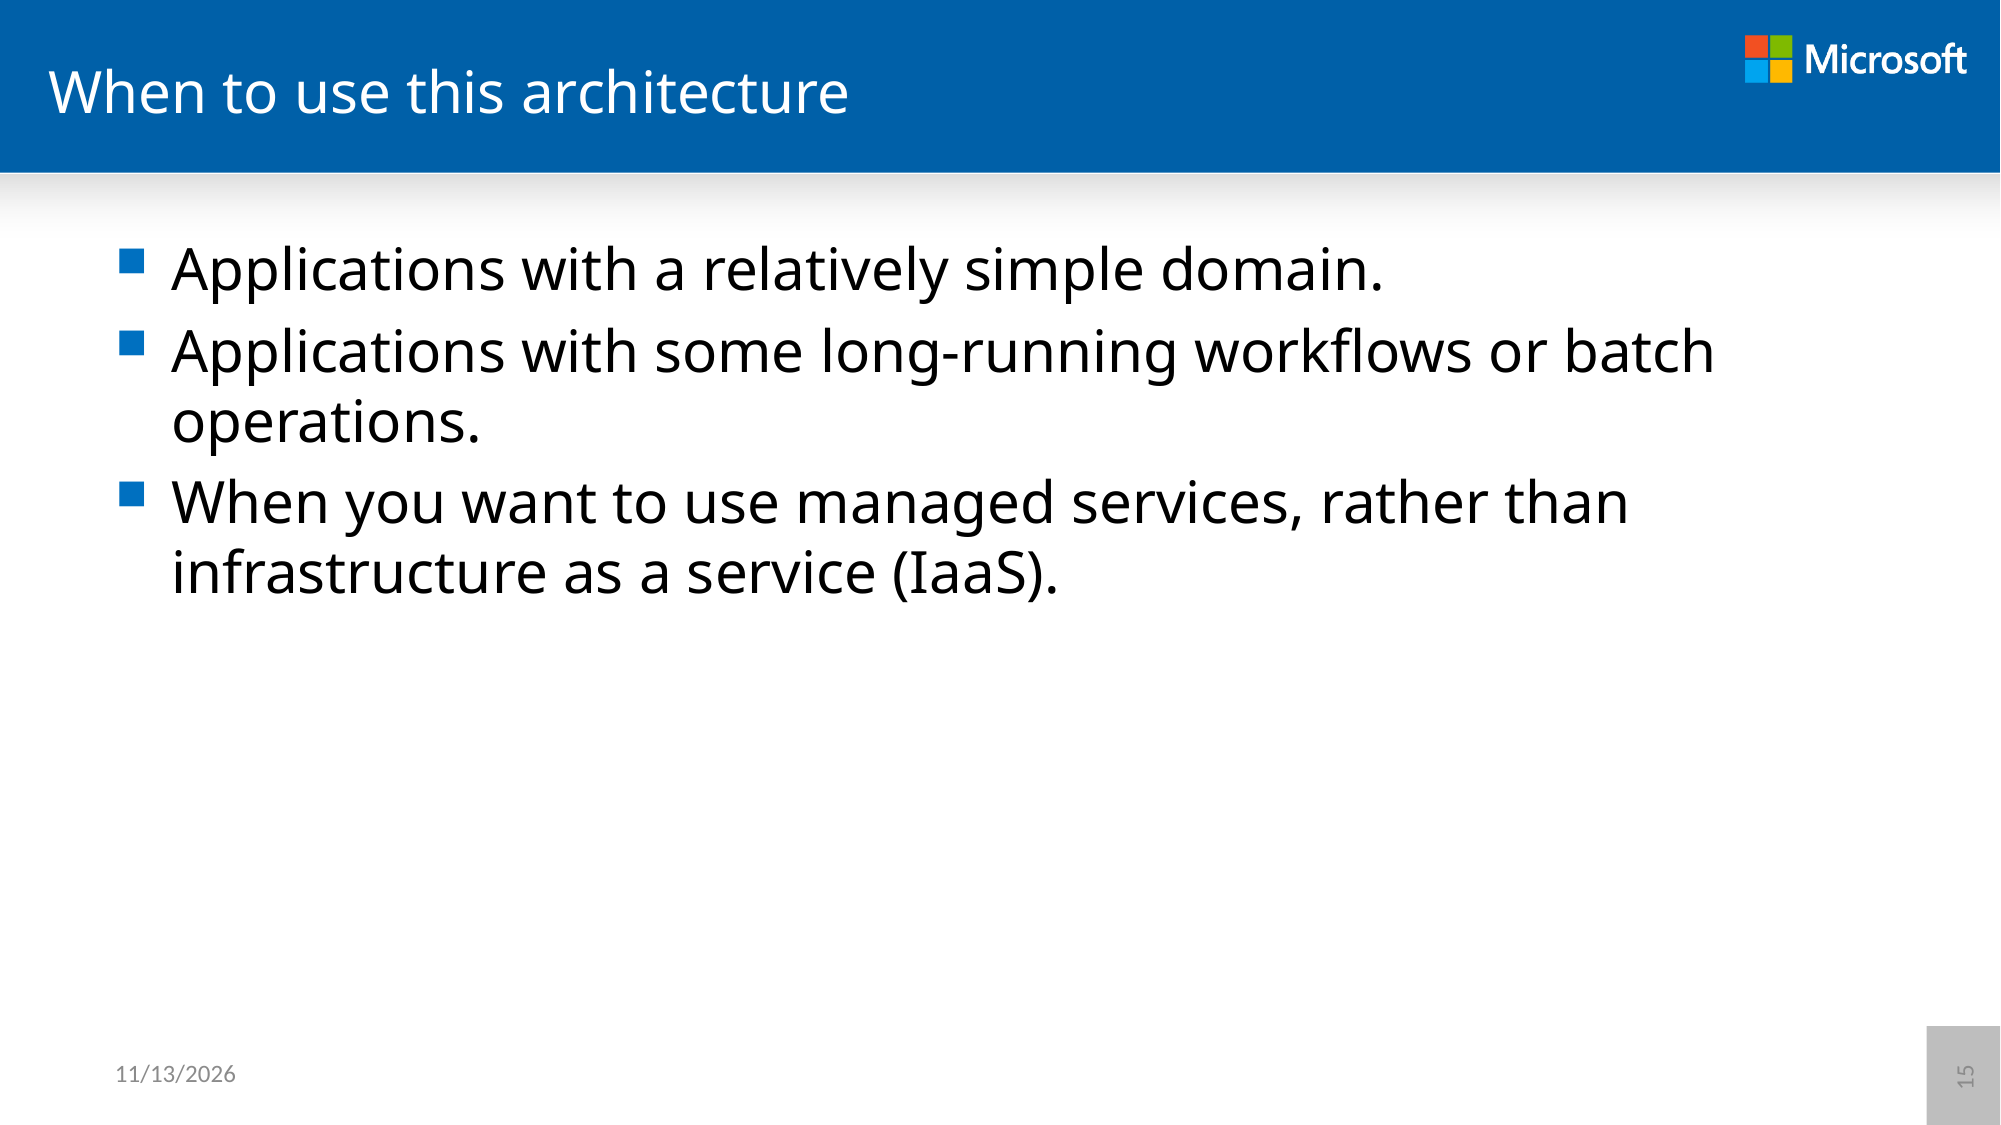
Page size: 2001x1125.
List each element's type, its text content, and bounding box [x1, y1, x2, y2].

title When to use this architecture [33, 24, 1736, 156]
list Applications with a relatively simple domain. Applications with some long-running workflows or batch operations. When you want to use managed services, rather than infrastructure as a service (IaaS). [99, 224, 1934, 944]
picture [1714, 6, 1997, 111]
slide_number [99, 1042, 567, 1103]
